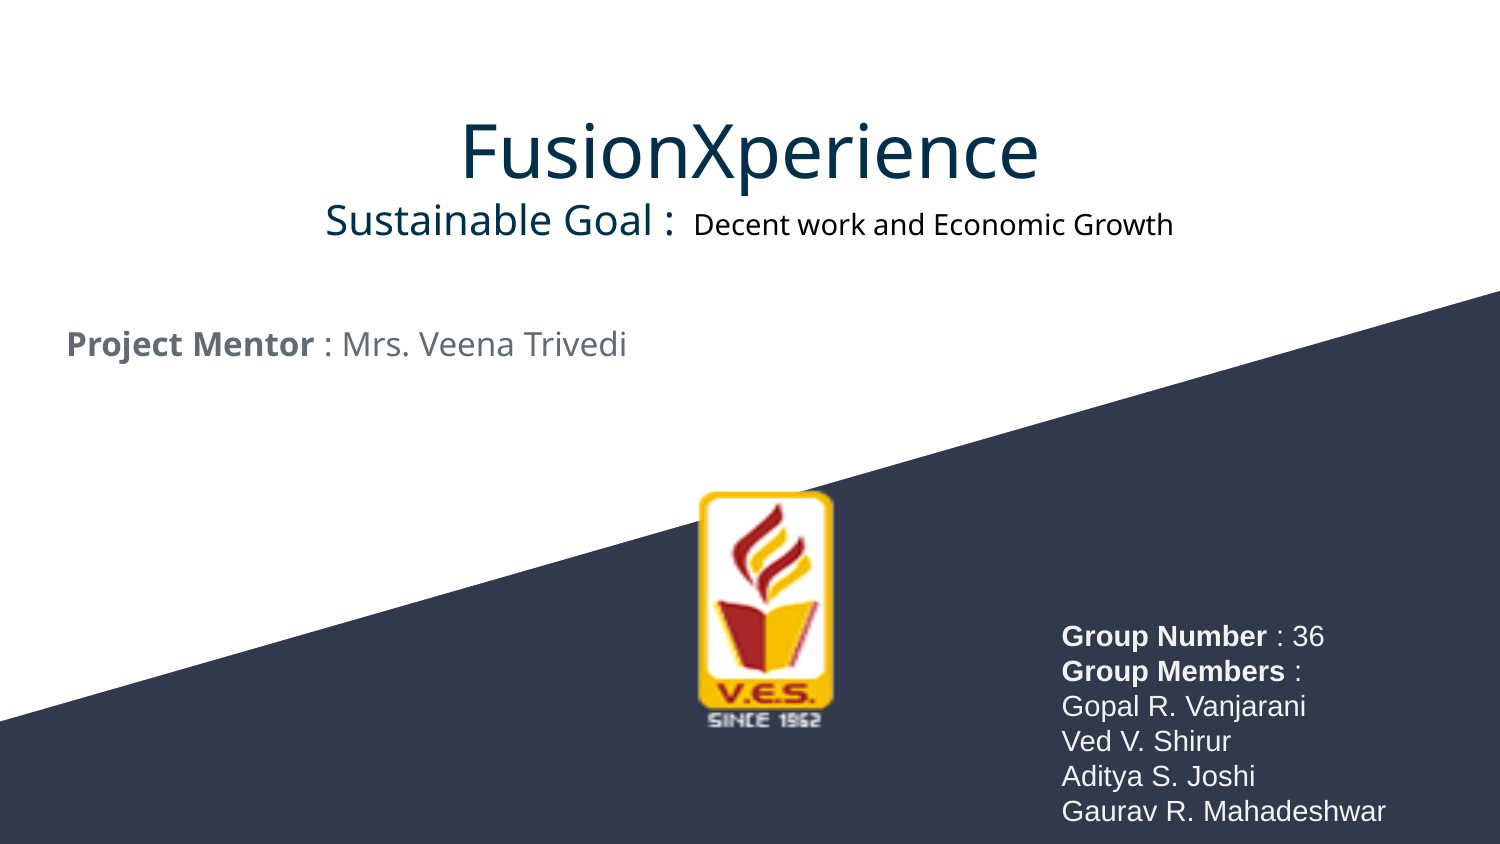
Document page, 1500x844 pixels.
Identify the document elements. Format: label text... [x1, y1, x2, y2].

subtitle Project Mentor : Mrs. Veena Trivedi [51, 308, 748, 430]
title FusionXperience Sustainable Goal : Decent work and Economic Growth [51, 88, 1449, 299]
picture [690, 487, 844, 735]
text_box Group Number : 36 Group Members : Gopal R. Vanjarani Ved V. Shirur Aditya S. Joshi Gaurav R. Mahadeshwar [1046, 602, 1484, 844]
